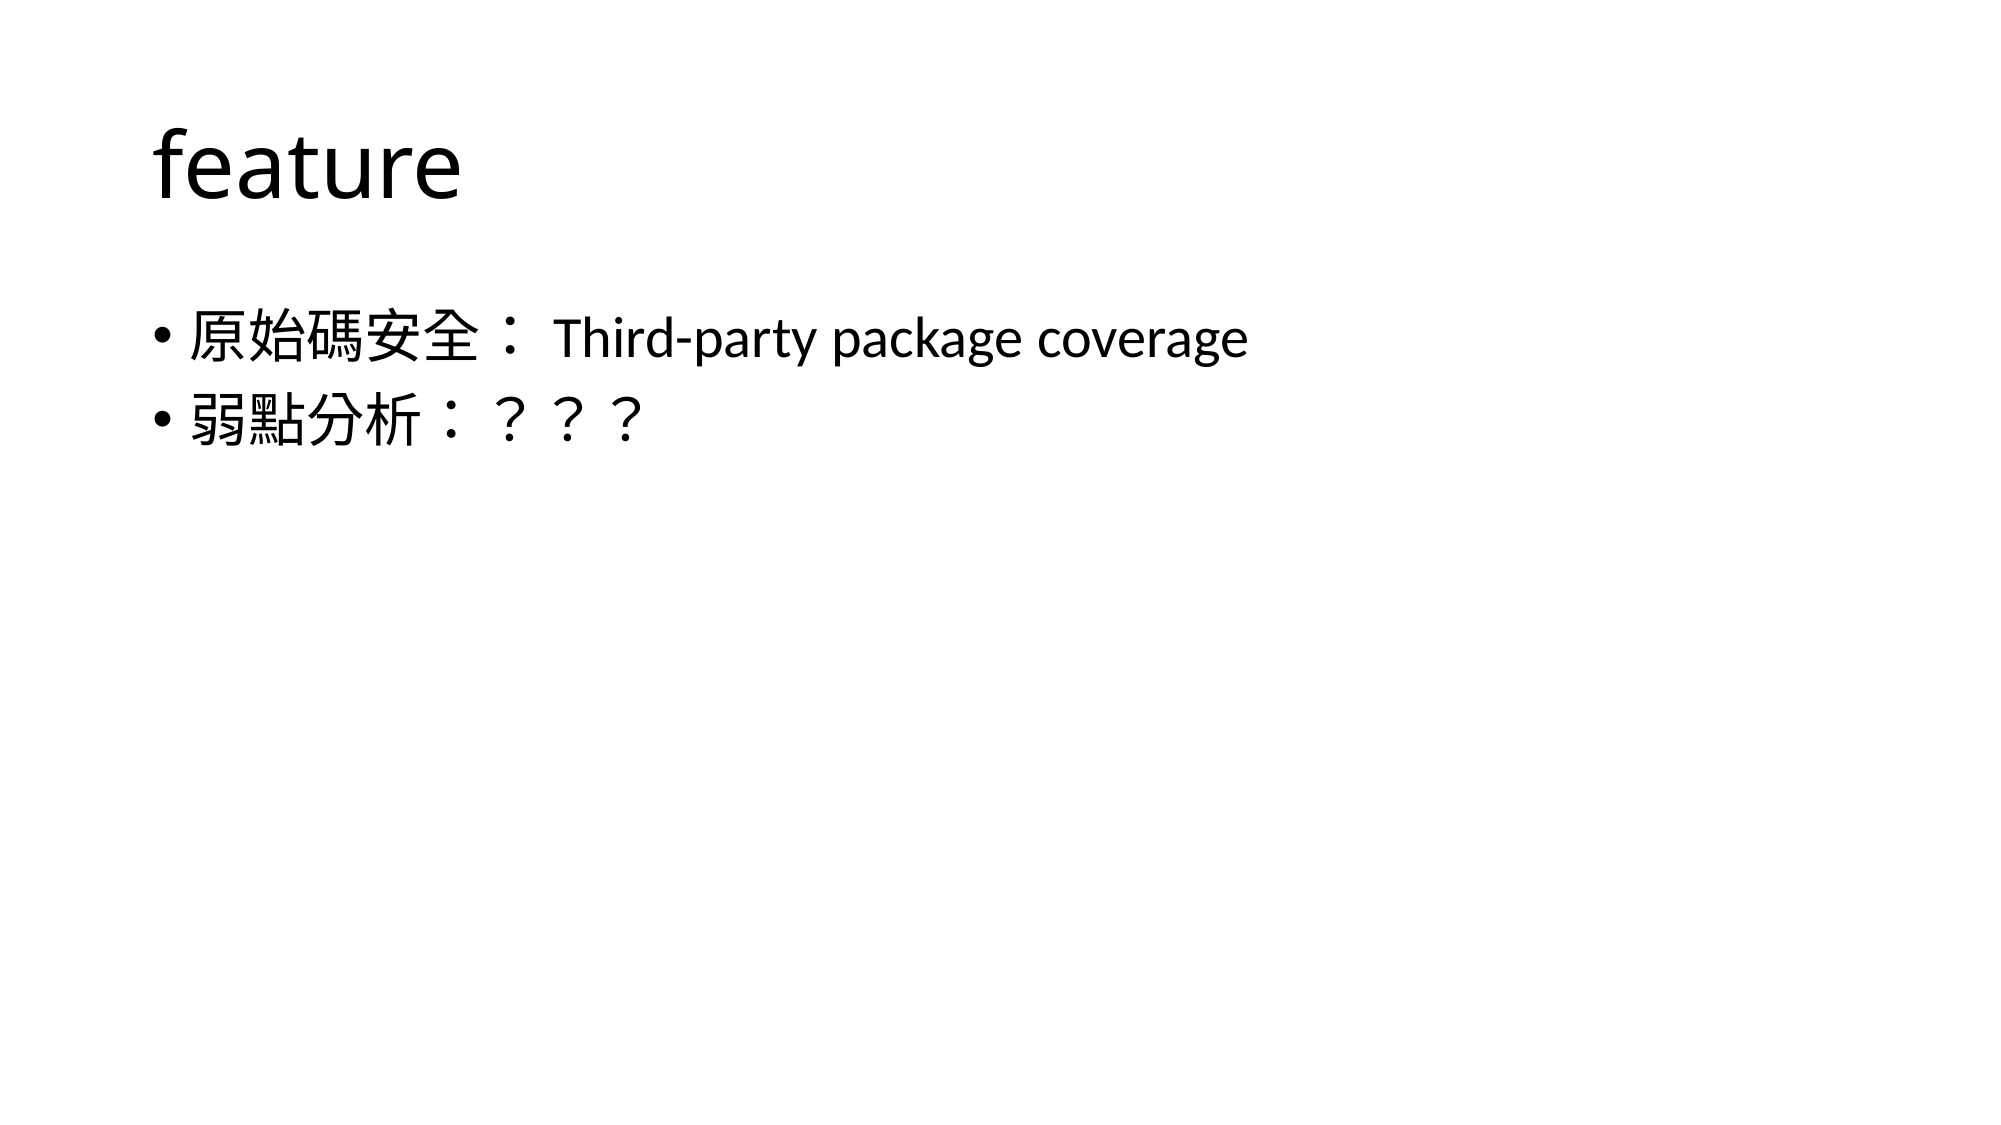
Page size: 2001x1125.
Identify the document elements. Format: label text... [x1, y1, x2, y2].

title feature [137, 59, 1863, 278]
list 原始碼安全：Third-party package coverage 弱點分析：？？？ [137, 299, 1863, 1014]
